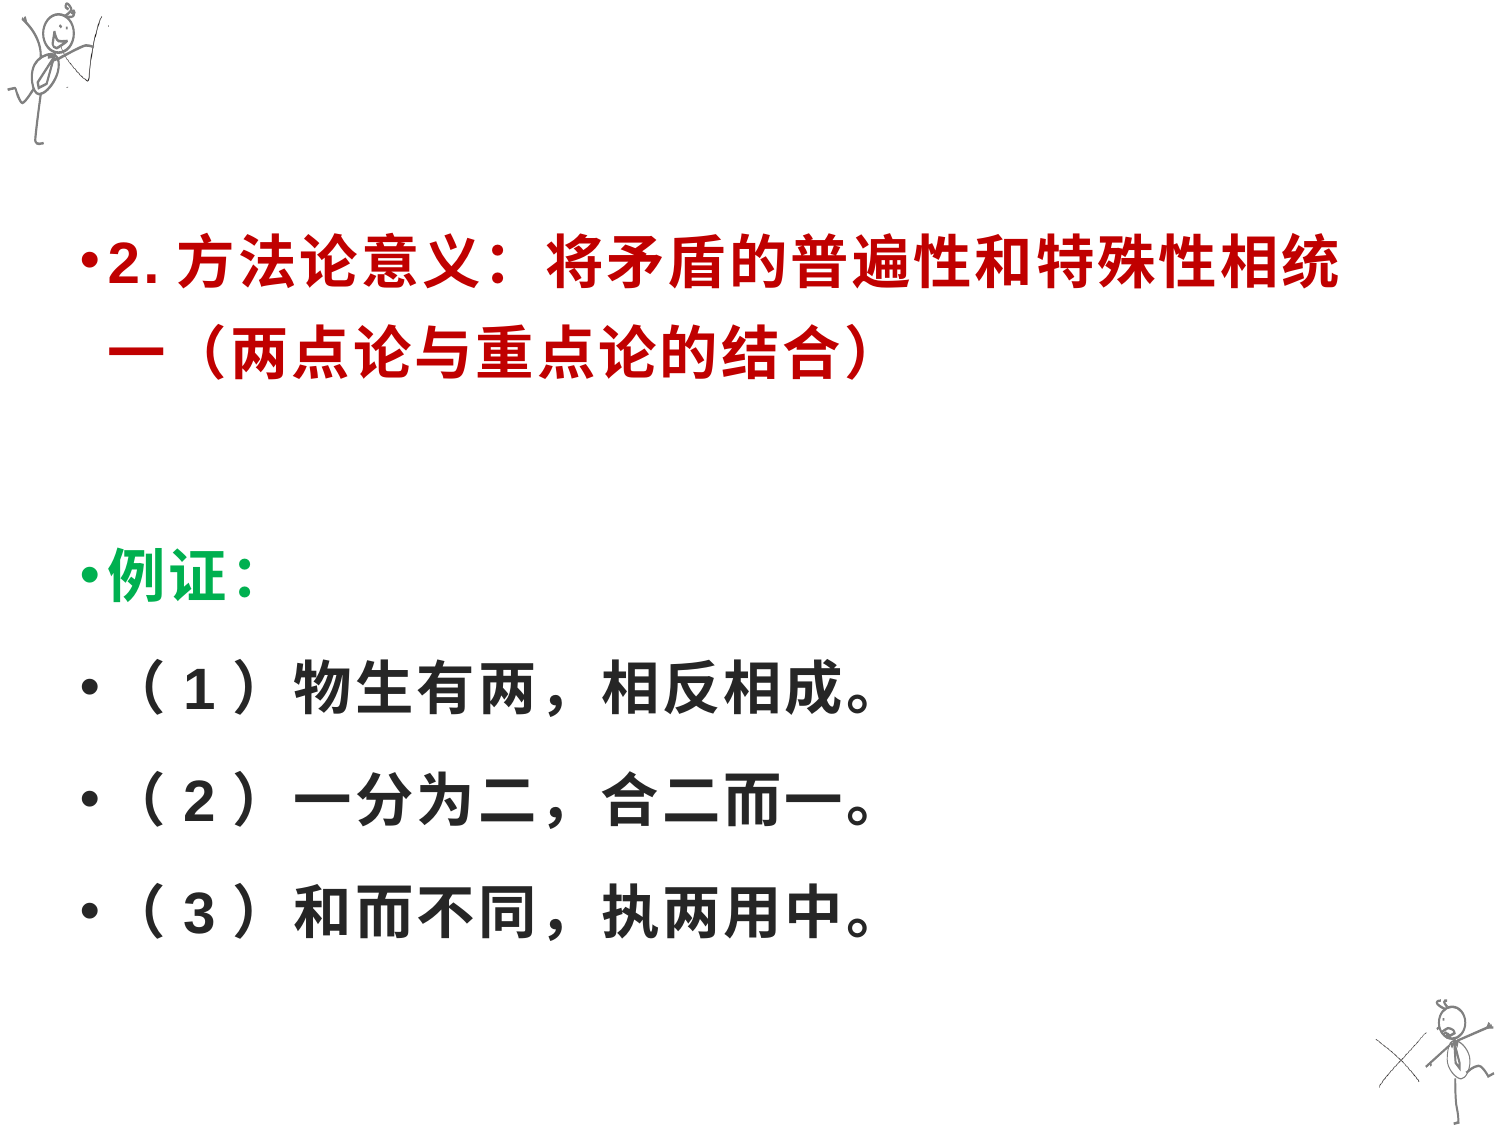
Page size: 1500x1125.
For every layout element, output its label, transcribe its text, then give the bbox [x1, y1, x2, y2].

picture [57, 15, 109, 88]
list 2.方法论意义：将矛盾的普遍性和特殊性相统一（两点论与重点论的结合） 例证： （1）物生有两，相反相成。 （2）一分为二，合二而一。 （3）和而不同，执两用中。 [64, 196, 1415, 917]
picture [57, 16, 72, 51]
picture [1373, 1031, 1429, 1093]
